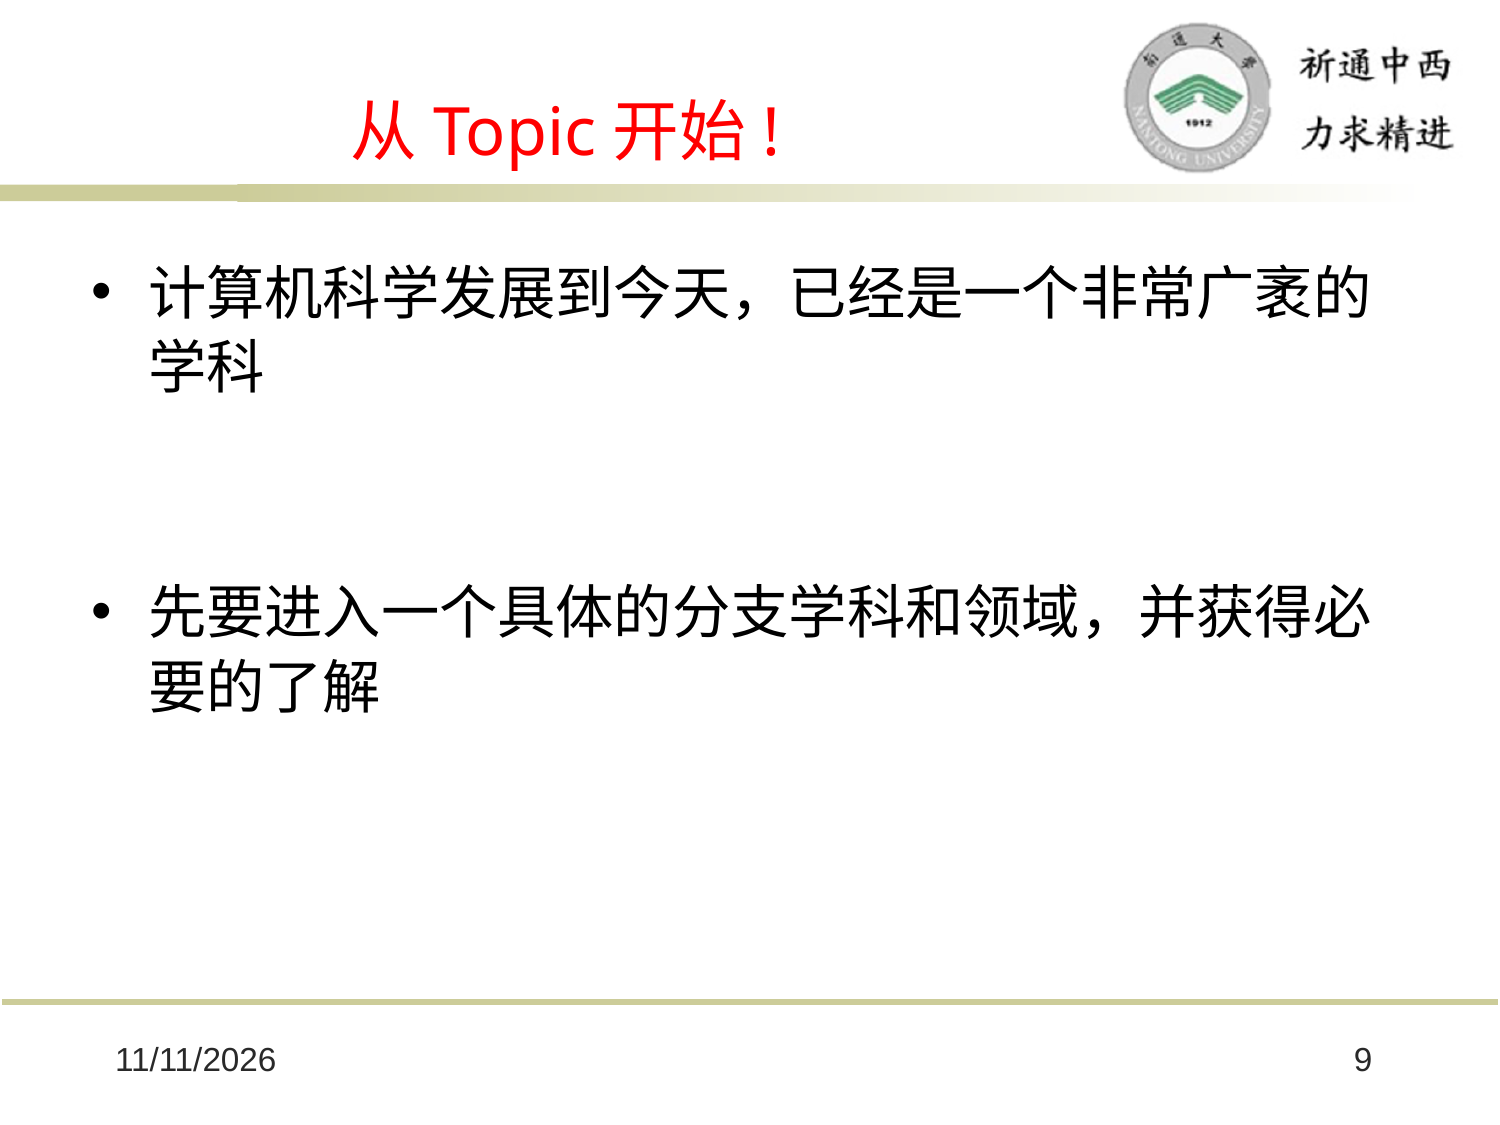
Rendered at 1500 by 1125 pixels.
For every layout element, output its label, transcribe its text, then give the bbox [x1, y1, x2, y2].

picture [2, 999, 1498, 1005]
list 计算机科学发展到今天，已经是一个非常广袤的学科 先要进入一个具体的分支学科和领域，并获得必要的了解 [76, 243, 1413, 965]
picture [1116, 11, 1470, 181]
title 从Topic开始! [0, 46, 1149, 177]
slide_number 9 [1234, 1030, 1388, 1107]
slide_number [100, 1030, 313, 1107]
